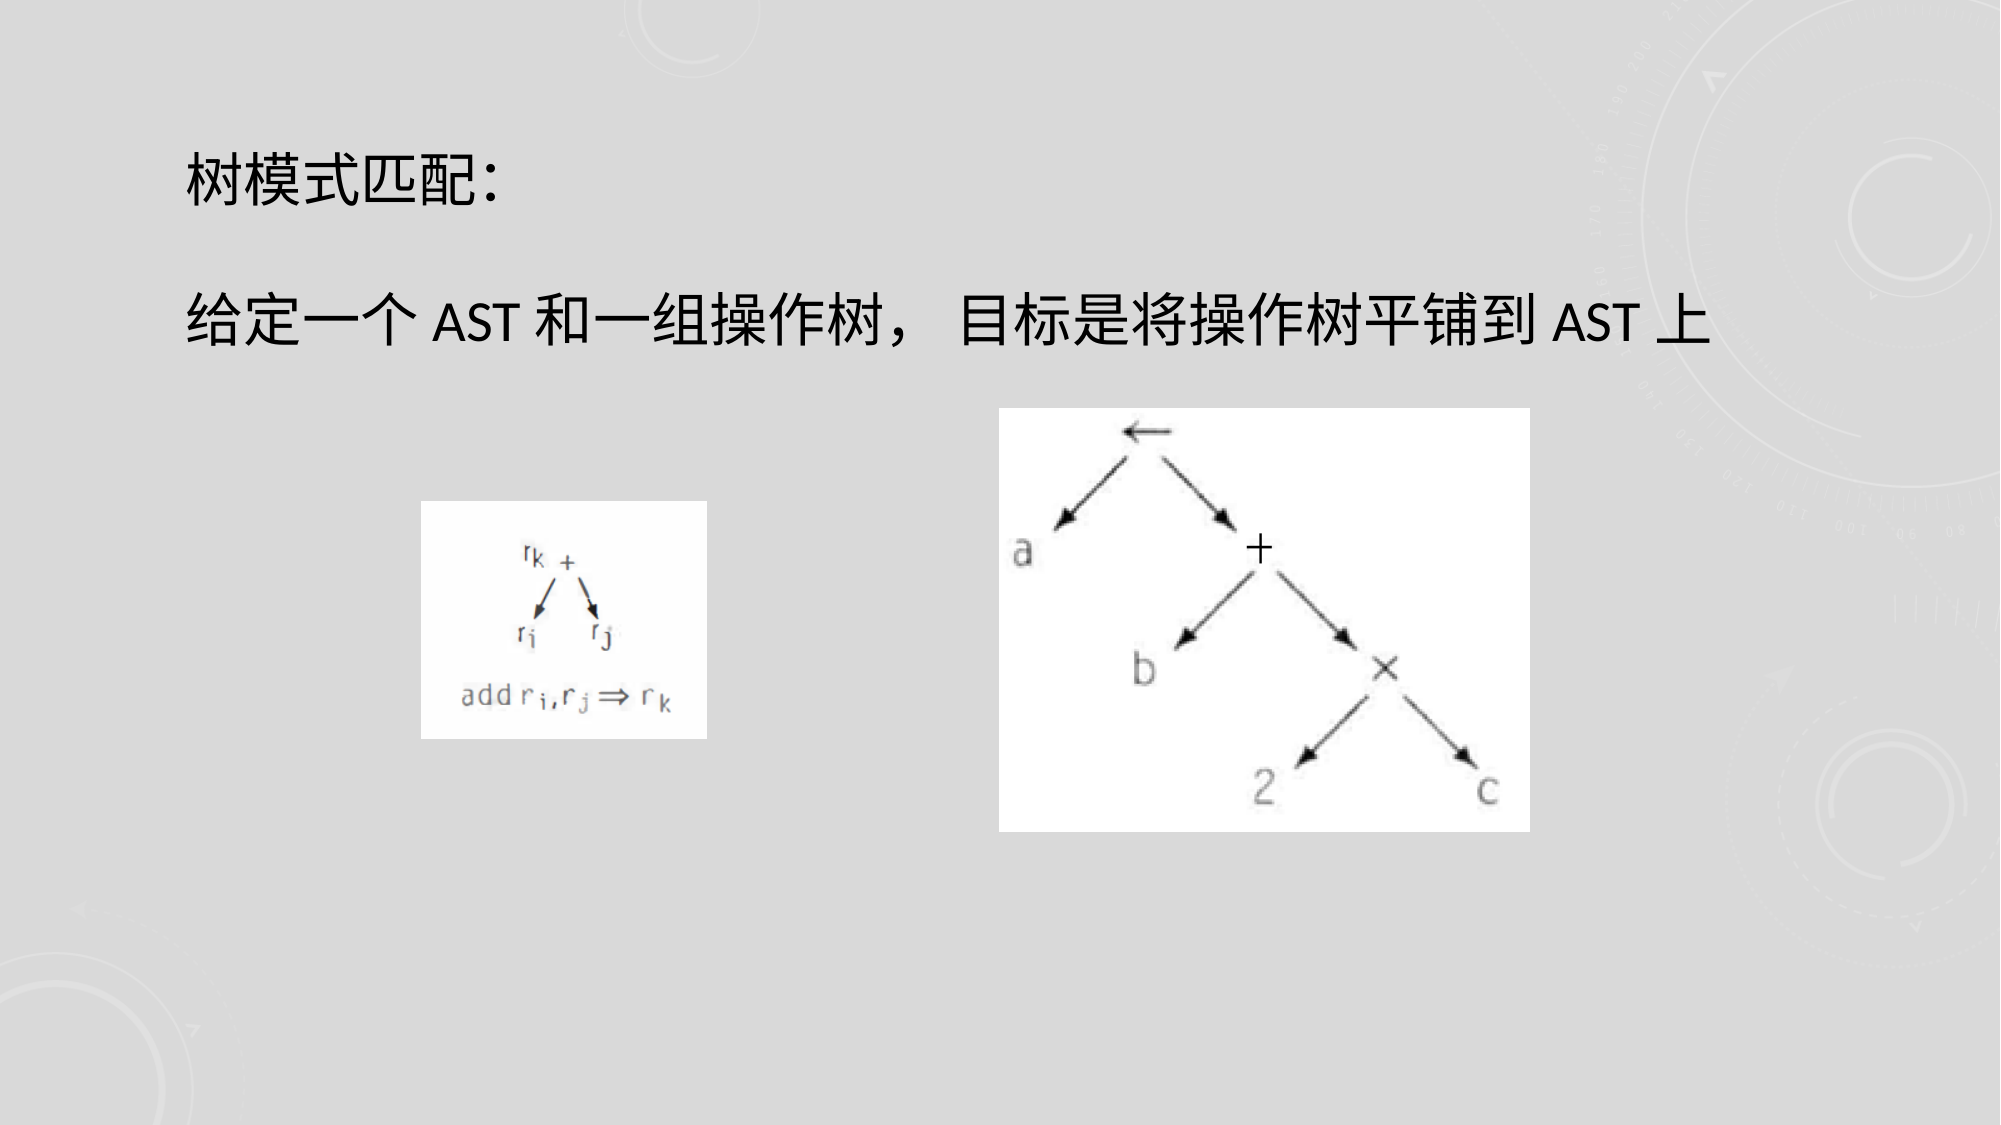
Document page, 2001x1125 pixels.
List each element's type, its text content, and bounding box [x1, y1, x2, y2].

picture [0, 0, 2000, 1125]
text_box 树模式匹配： 给定一个AST和一组操作树， 目标是将操作树平铺到AST上 [170, 135, 1829, 361]
